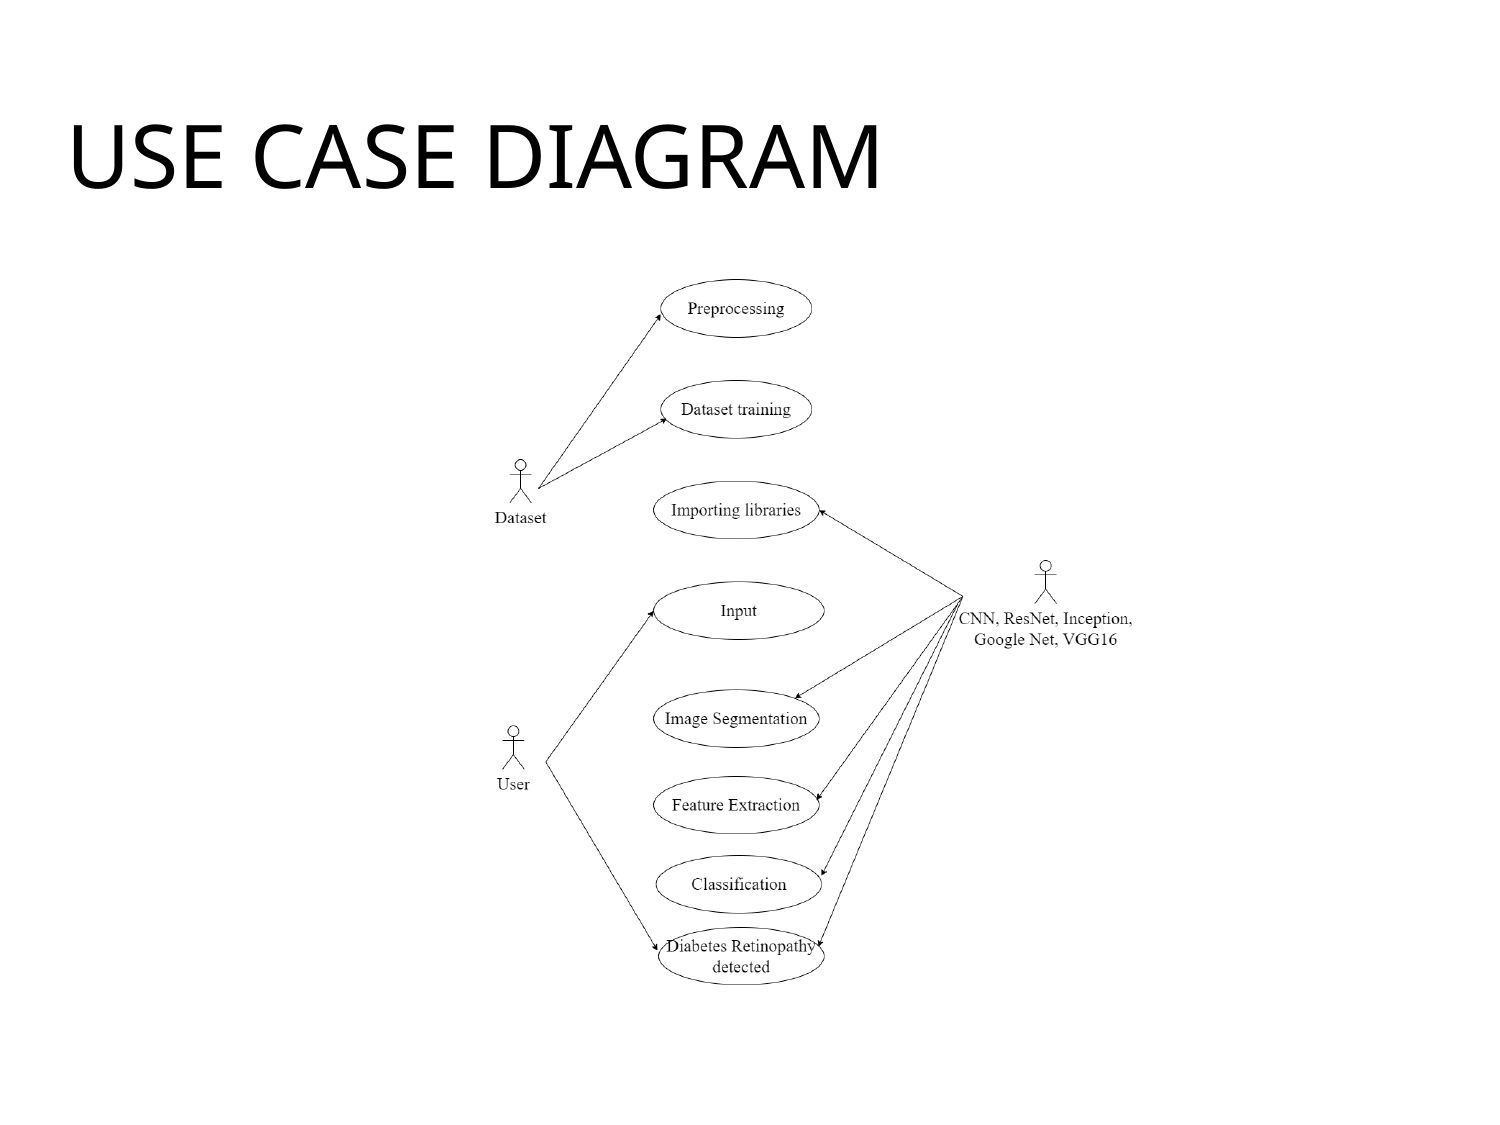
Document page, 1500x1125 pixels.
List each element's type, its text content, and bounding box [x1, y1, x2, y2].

picture [494, 279, 1132, 985]
title USE CASE DIAGRAM [51, 97, 1449, 223]
